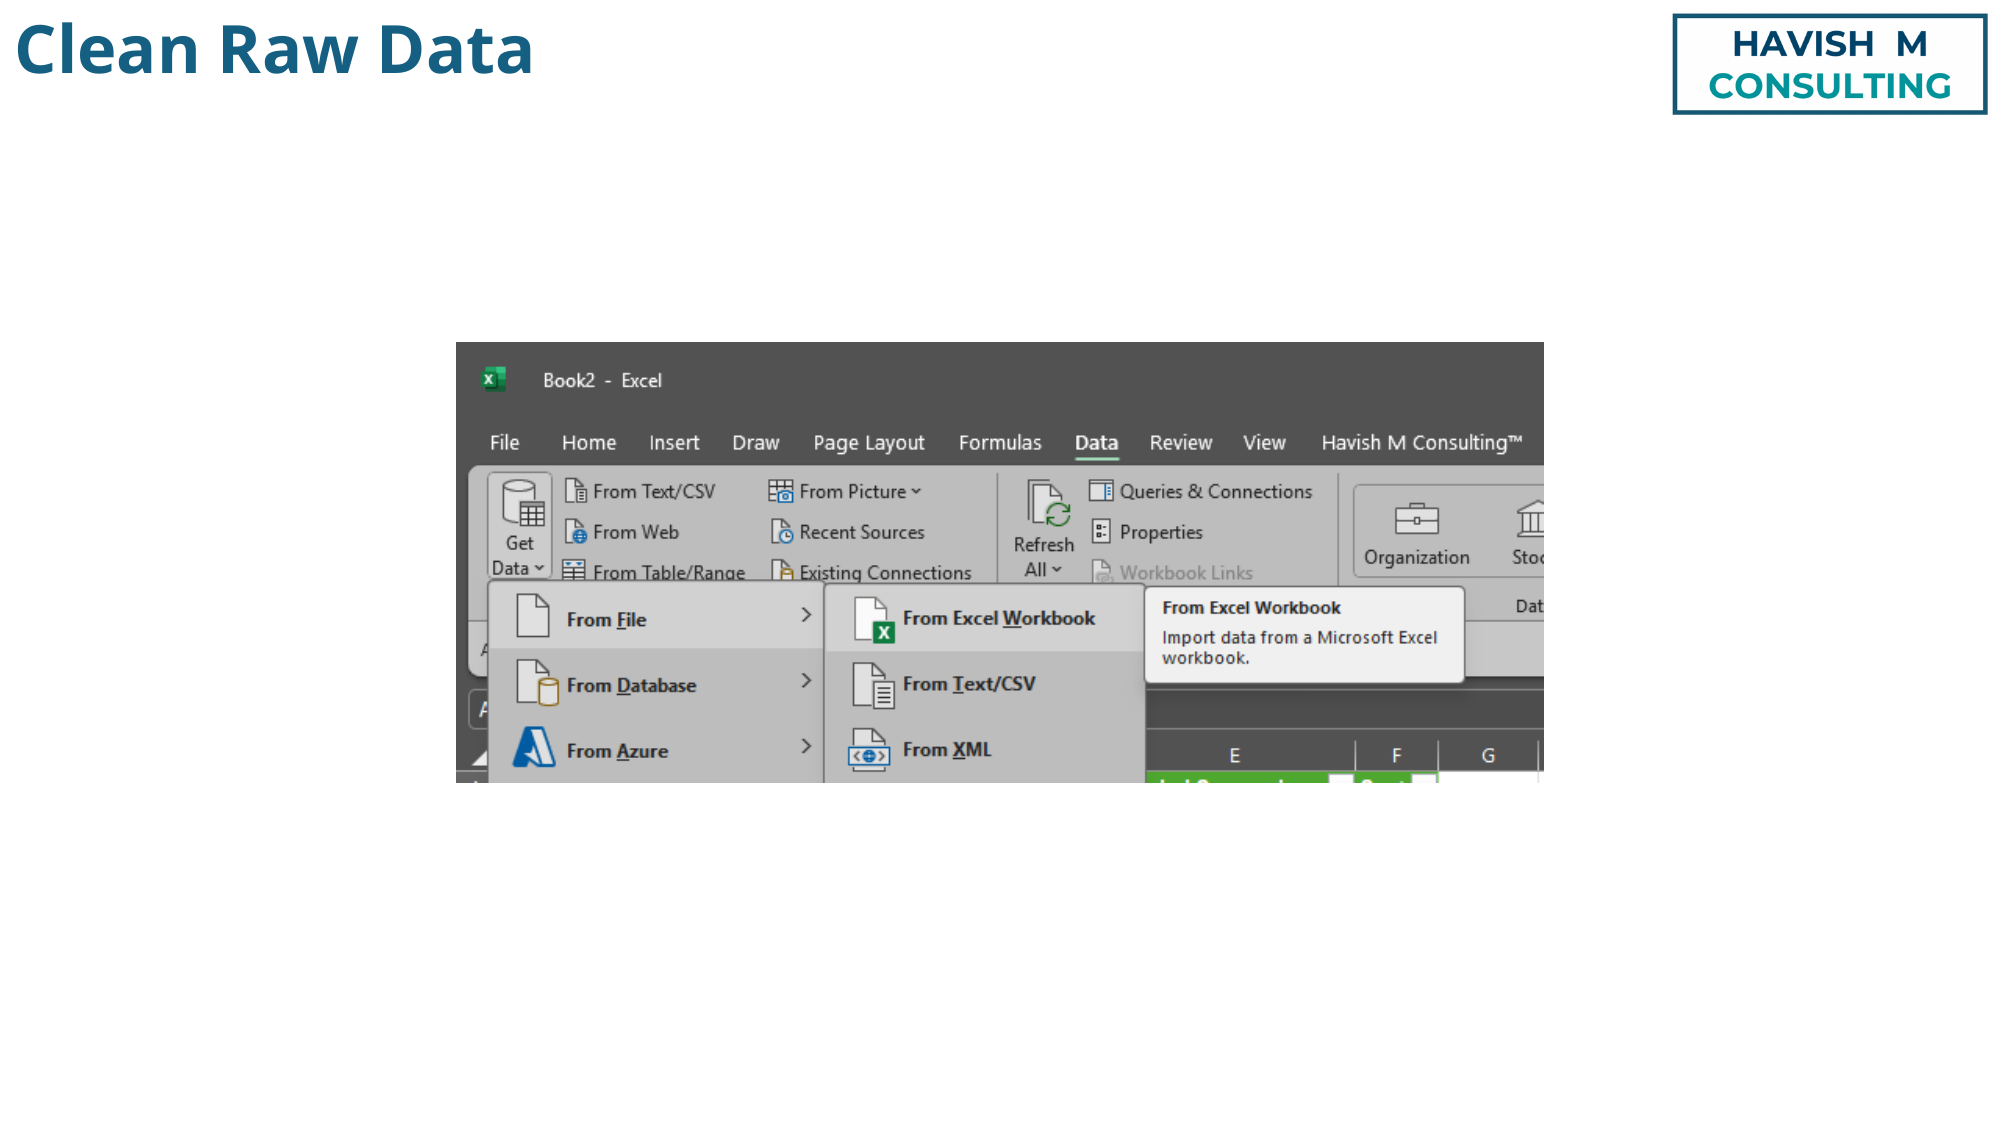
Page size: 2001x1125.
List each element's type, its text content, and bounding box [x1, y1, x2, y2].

picture [1668, 9, 1992, 119]
picture [455, 341, 1545, 784]
text_box Clean Raw Data [0, 0, 1540, 105]
